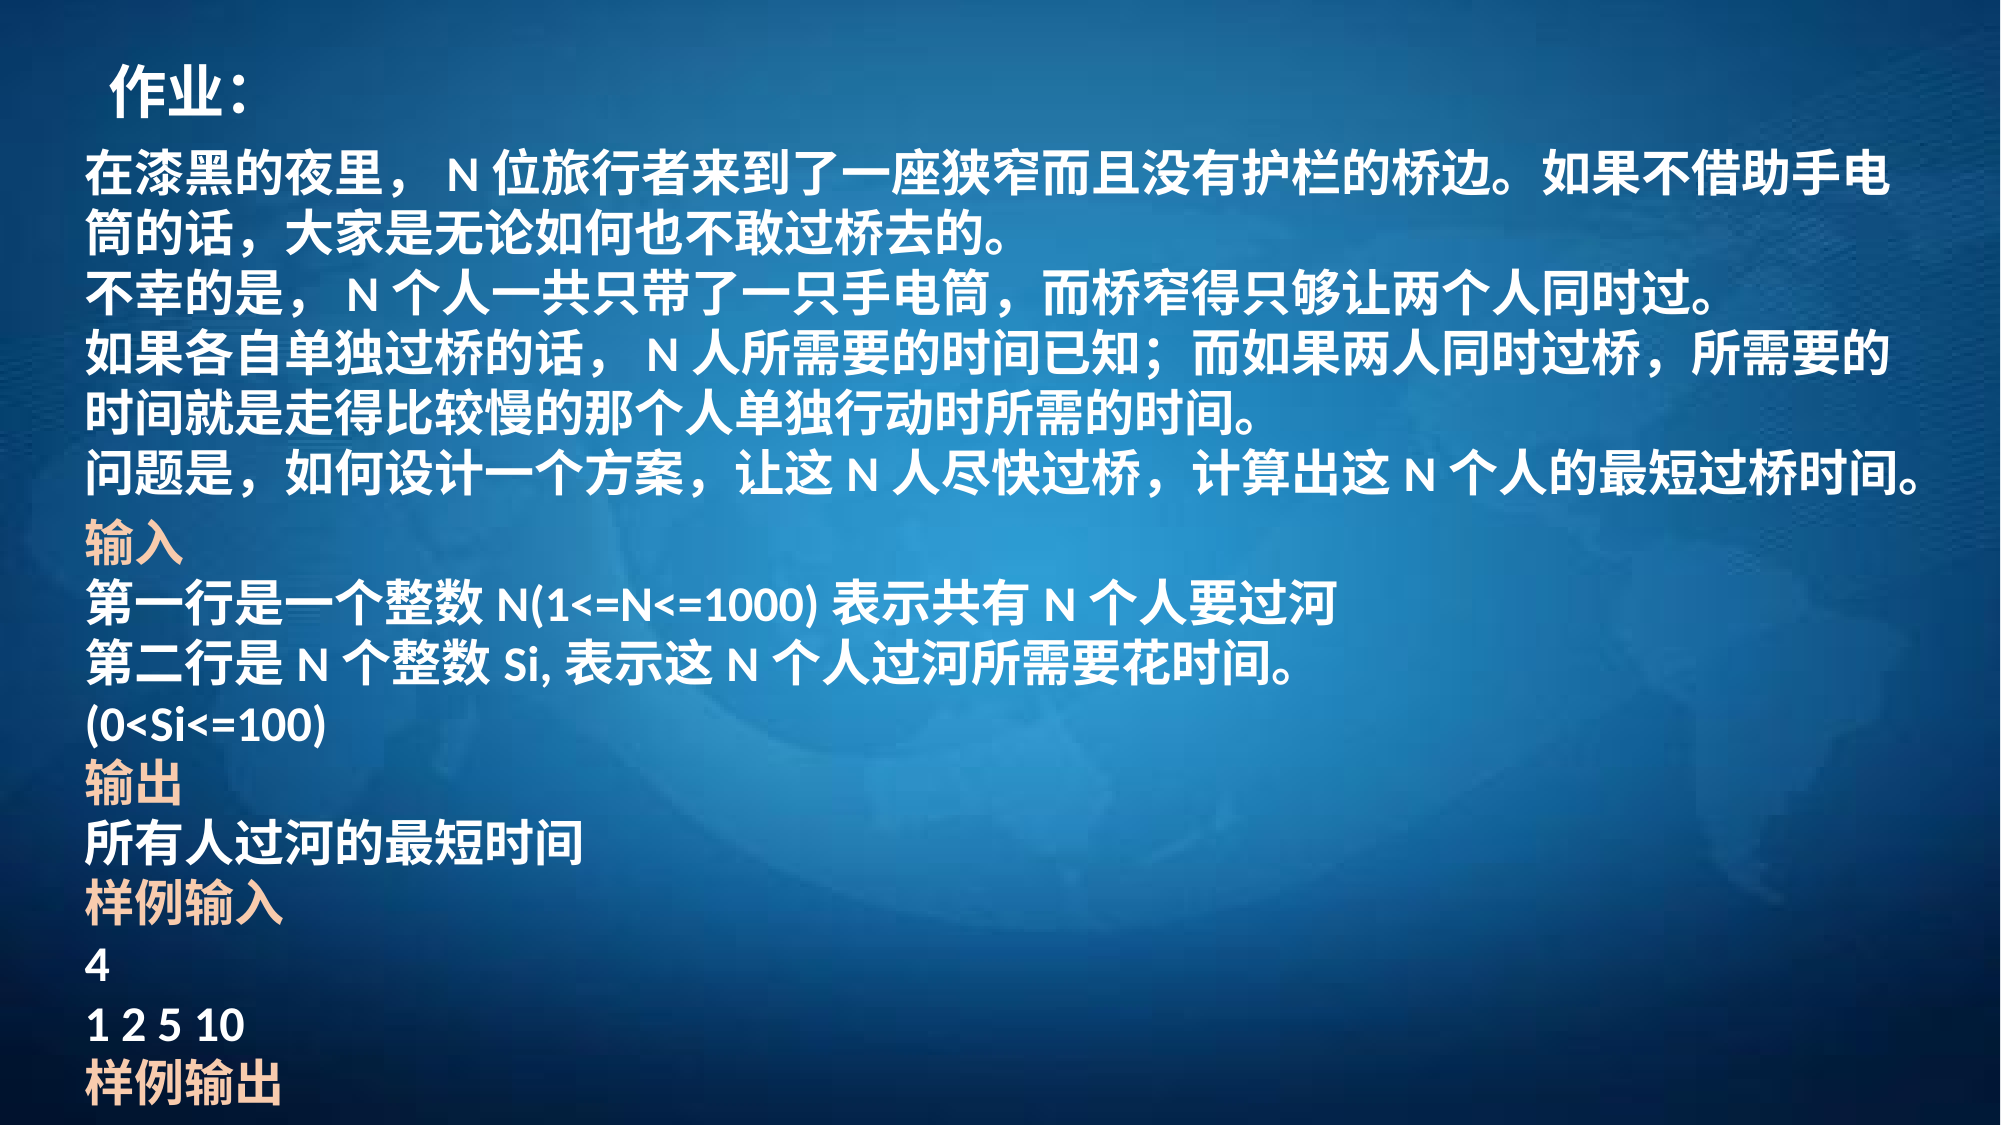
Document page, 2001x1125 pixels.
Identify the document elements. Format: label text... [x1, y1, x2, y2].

text_box 输入 第一行是一个整数N(1<=N<=1000)表示共有N个人要过河 第二行是N个整数Si,表示这N个人过河所需要花时间。(0<Si<=100) 输出 所有人过河的最短时间 样例输入 4 1 2 5 10 样例输出 17 [69, 504, 1565, 1125]
text_box 在漆黑的夜里，N位旅行者来到了一座狭窄而且没有护栏的桥边。如果不借助手电筒的话，大家是无论如何也不敢过桥去的。 不幸的是，N个人一共只带了一只手电筒，而桥窄得只够让两个人同时过。 如果各自单独过桥的话，N人所需要的时间已知；而如果两人同时过桥，所需要的时间就是走得比较慢的那个人单独行动时所需的时间。 问题是，如何设计一个方案，让这N人尽快过桥，计算出这N个人的最短过桥时间。 [69, 133, 1931, 509]
text_box 作业： [93, 48, 647, 133]
picture [0, 0, 2001, 1125]
